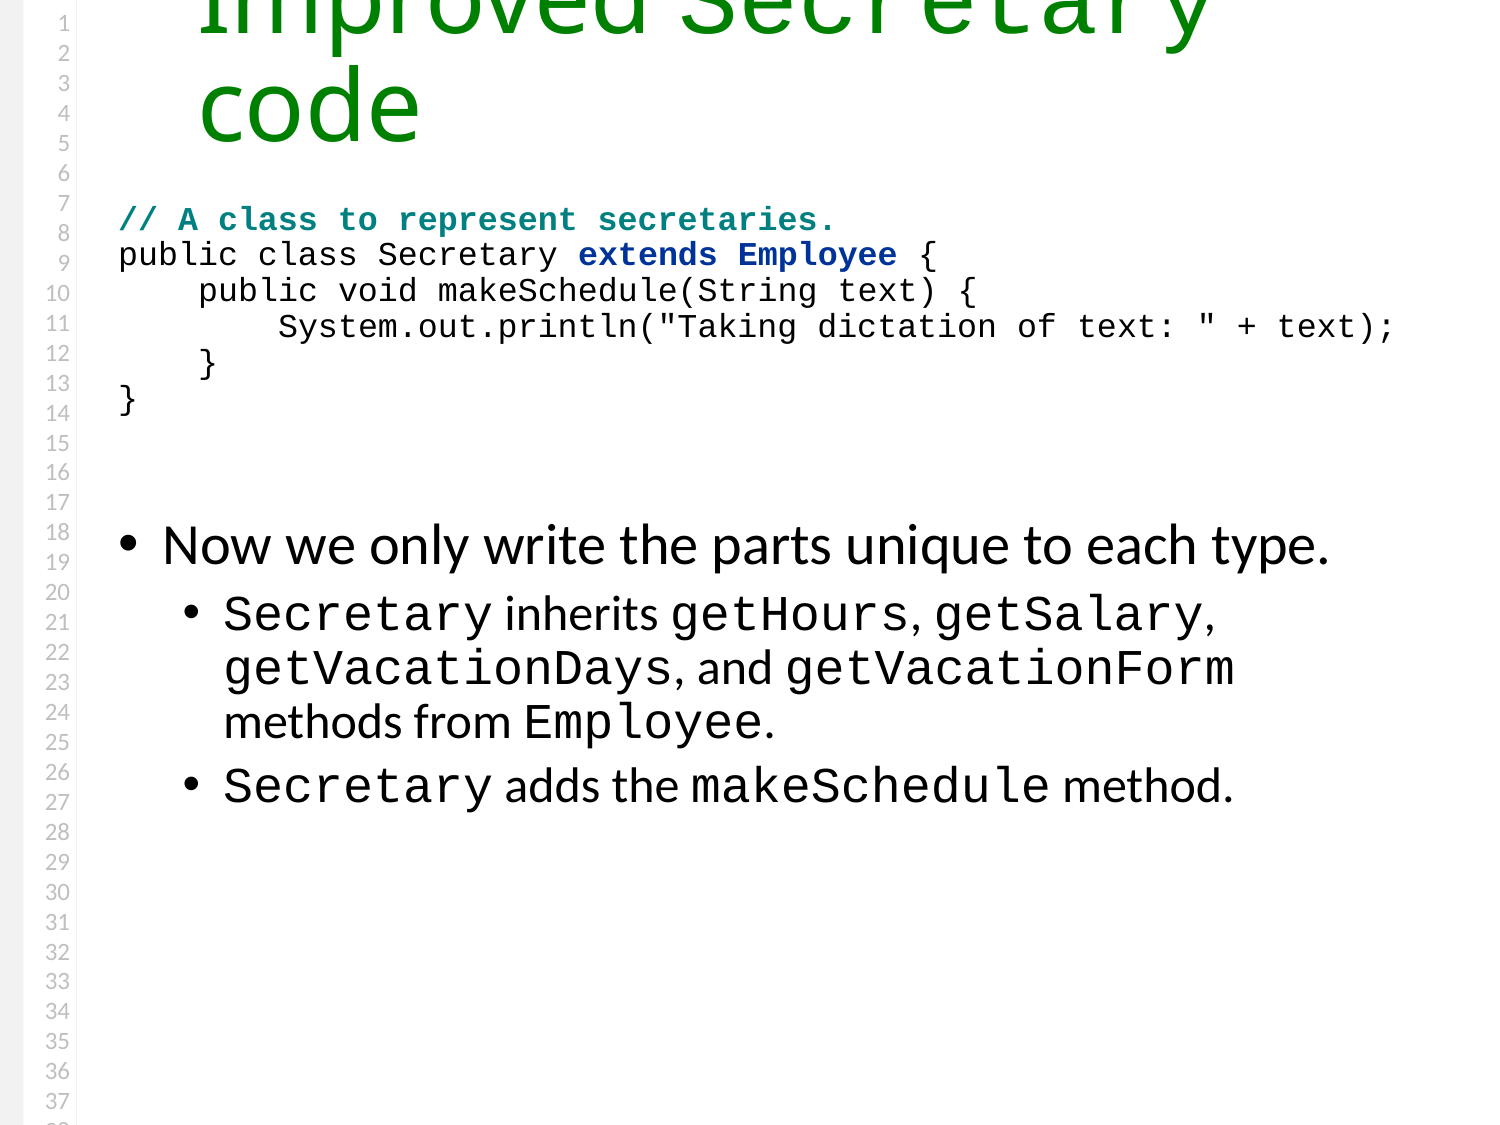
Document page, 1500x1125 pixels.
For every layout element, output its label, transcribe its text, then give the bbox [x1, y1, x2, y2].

list // A class to represent secretaries. public class Secretary extends Employee { public void makeSchedule(String text) { System.out.println("Taking dictation of text: " + text); } } Now we only write the parts unique to each type. Secretary inherits getHours, getSalary, getVacationDays, and getVacationForm methods from Employee. Secretary adds the makeSchedule method. [103, 193, 1434, 1014]
title Improved Secretary code [197, 34, 1434, 164]
